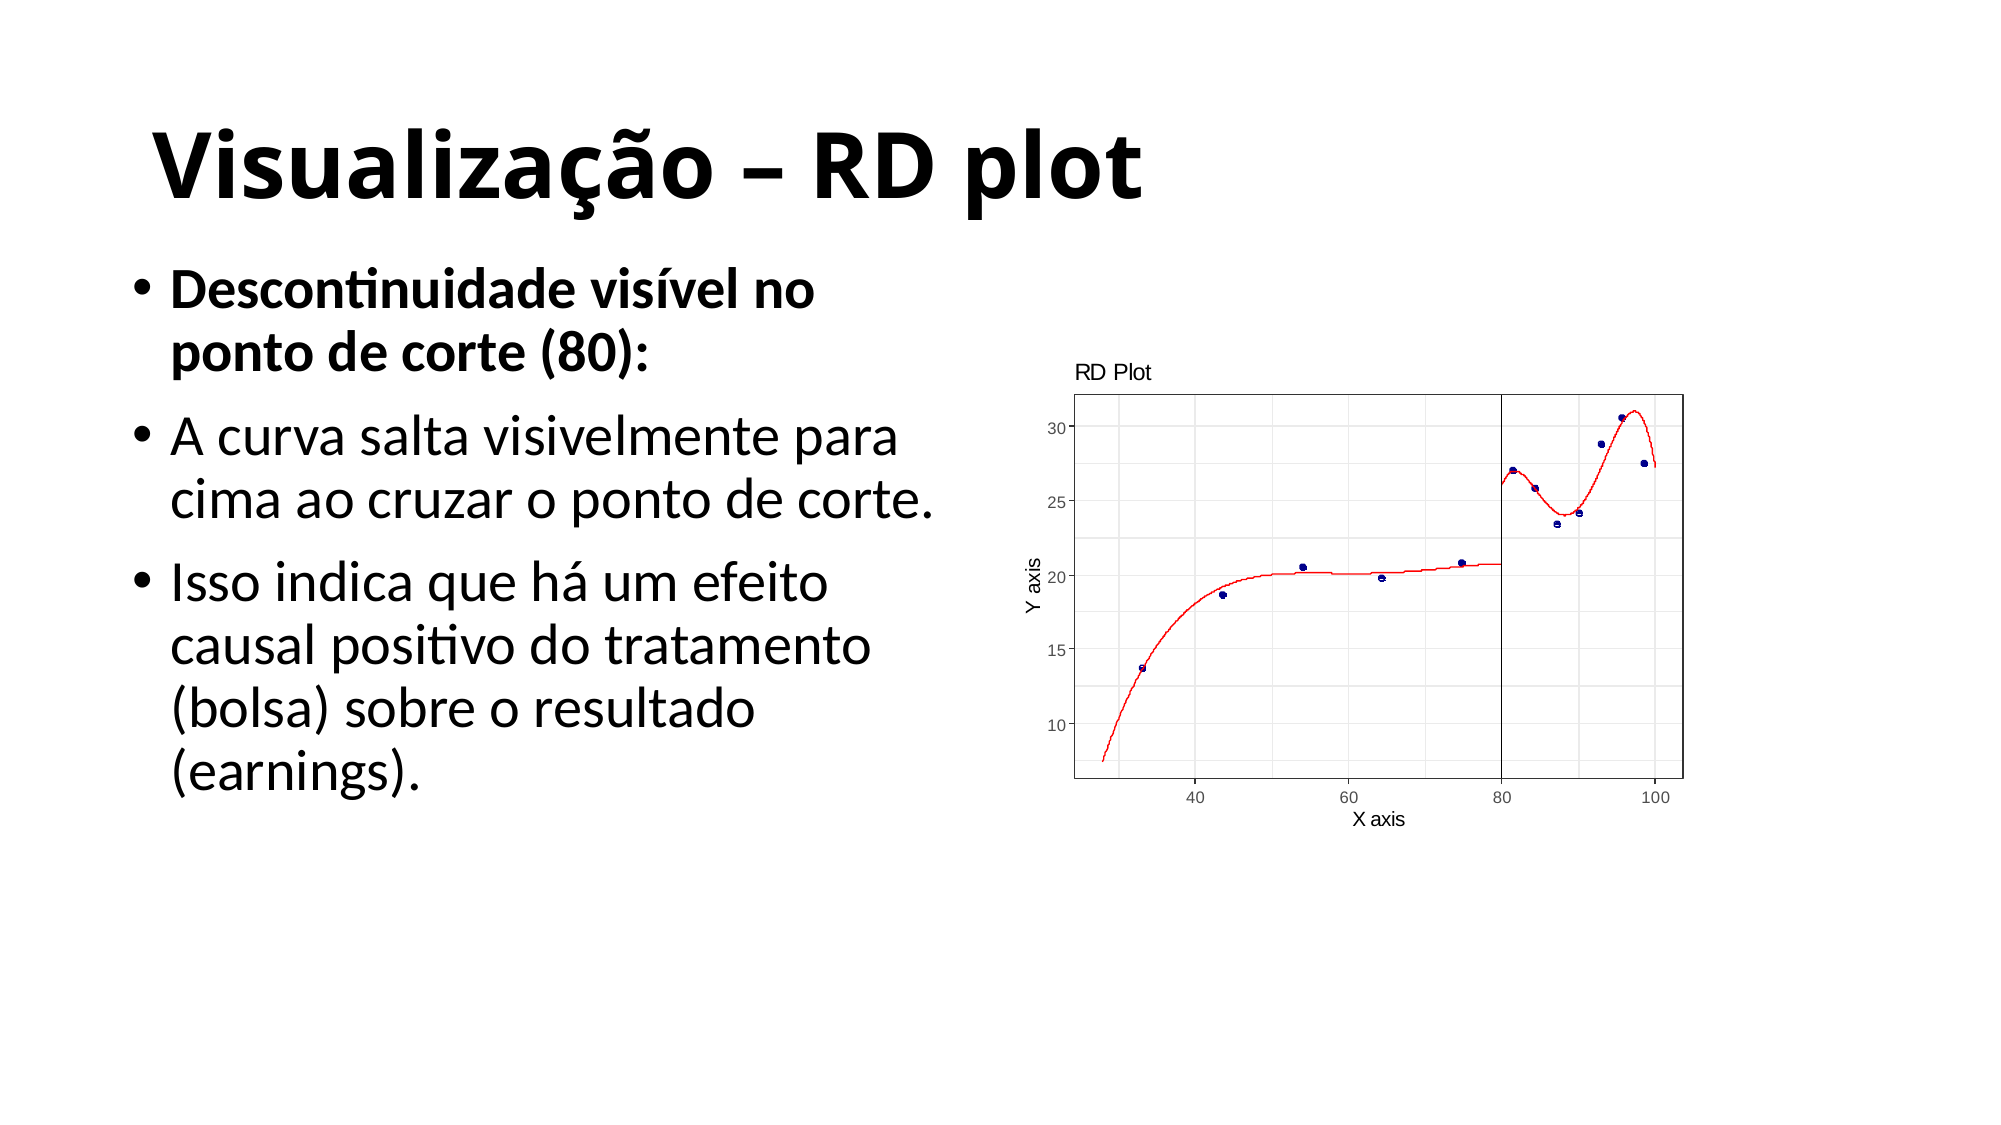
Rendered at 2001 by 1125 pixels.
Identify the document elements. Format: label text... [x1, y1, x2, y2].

title Visualização – RD plot [137, 59, 1863, 278]
list Descontinuidade visível no ponto de corte (80): A curva salta visivelmente para cima ao cruzar o ponto de corte. Isso indica que há um efeito causal positivo do tratamento (bolsa) sobre o resultado (earnings). [117, 251, 988, 1014]
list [1012, 351, 1863, 962]
